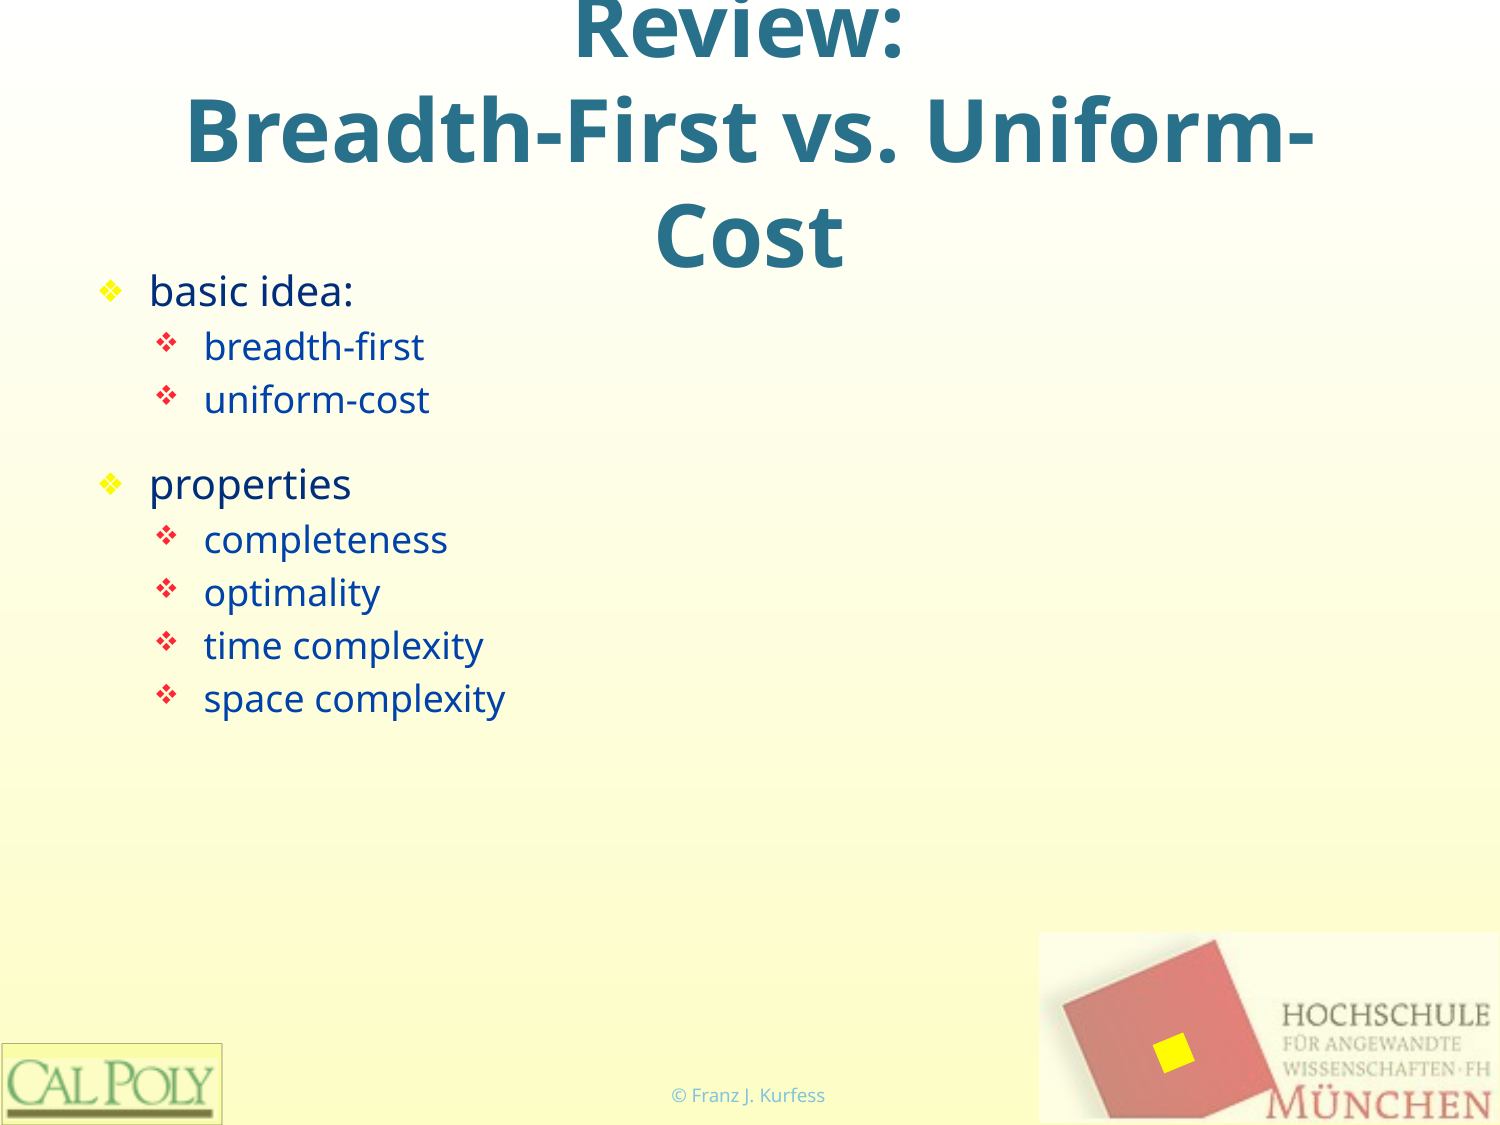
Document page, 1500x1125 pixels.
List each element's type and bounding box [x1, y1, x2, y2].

title [90, 0, 1410, 255]
slide_number [1152, 1032, 1196, 1074]
text_box [1039, 932, 1499, 1123]
list [90, 264, 1410, 1049]
